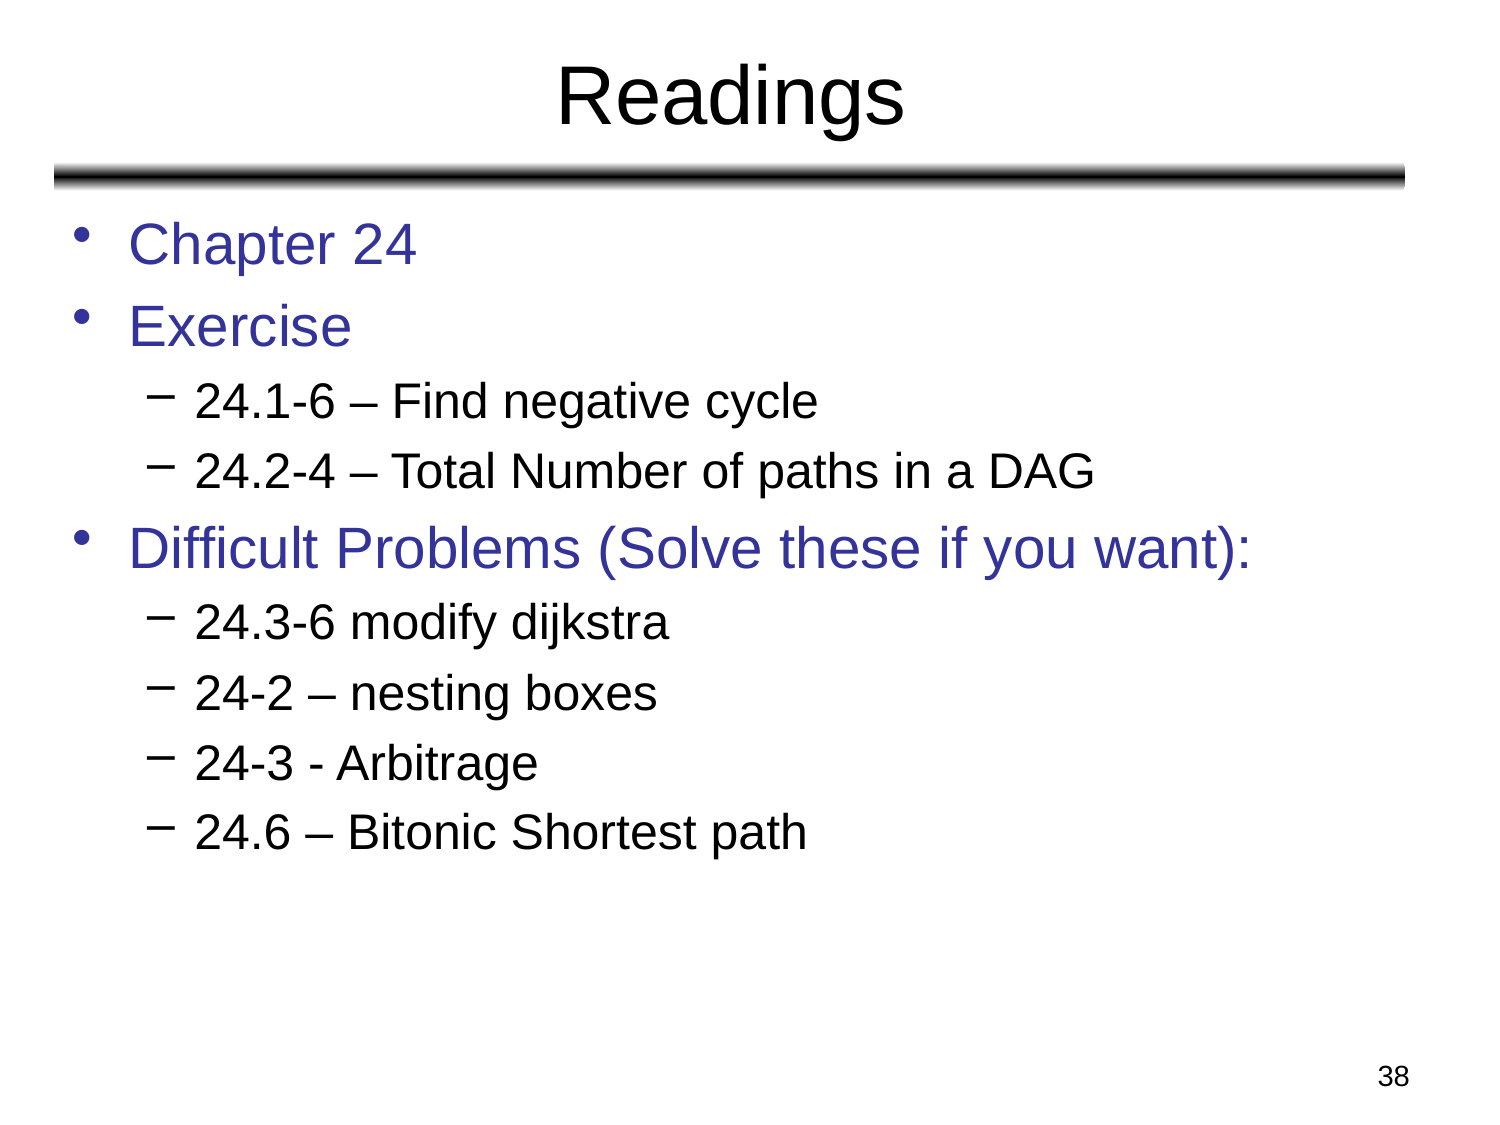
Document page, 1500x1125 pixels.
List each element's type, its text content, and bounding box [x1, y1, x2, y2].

list Chapter 24 Exercise 24.1-6 – Find negative cycle 24.2-4 – Total Number of paths in a DAG Difficult Problems (Solve these if you want): 24.3-6 modify dijkstra 24-2 – nesting boxes 24-3 - Arbitrage 24.6 – Bitonic Shortest path [57, 199, 1408, 1032]
slide_number 38 [1074, 1049, 1426, 1103]
title Readings [55, 16, 1406, 166]
